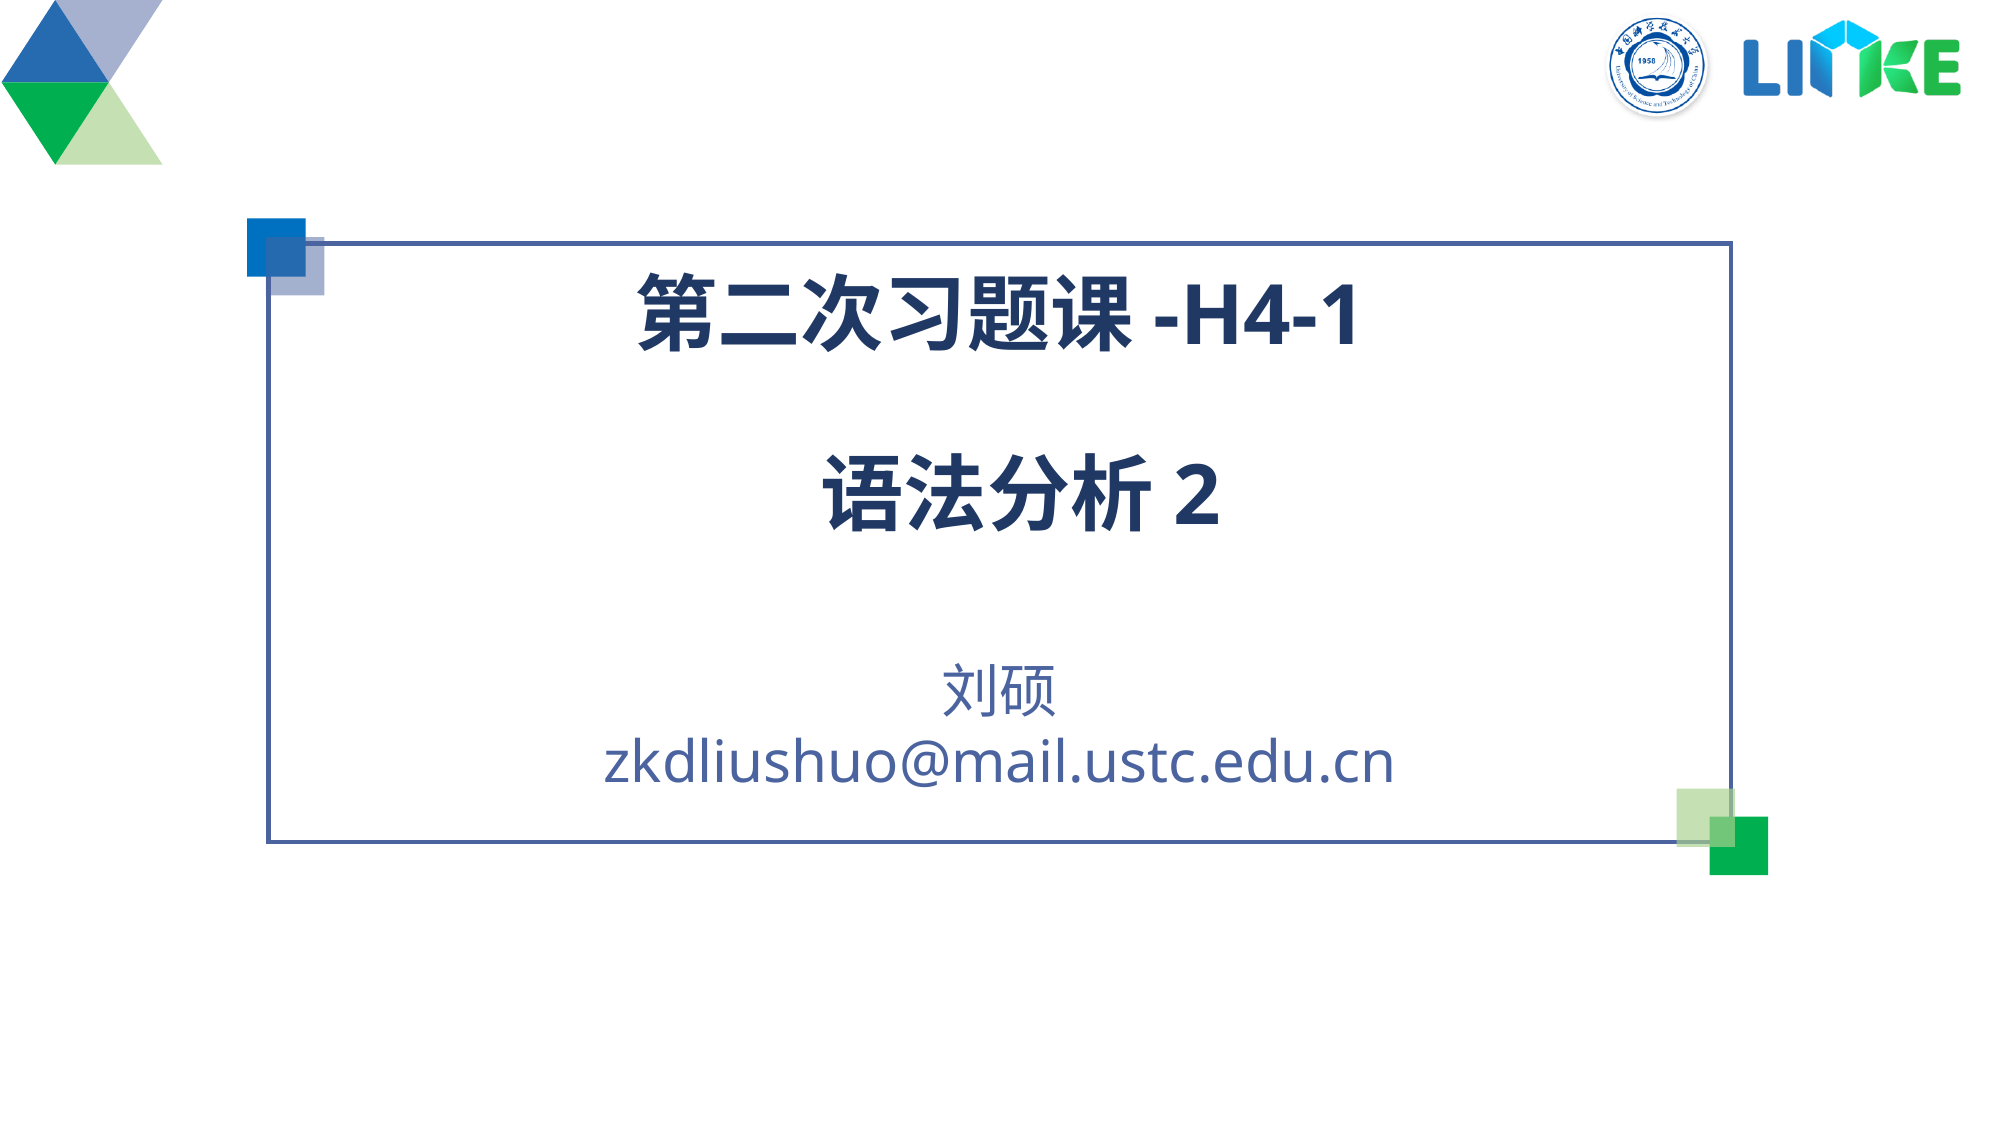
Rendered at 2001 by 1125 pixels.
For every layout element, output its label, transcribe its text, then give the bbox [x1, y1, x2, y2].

picture [1603, 6, 1971, 122]
subtitle 刘硕 zkdliushuo@mail.ustc.edu.cn [295, 577, 1705, 832]
title 第二次习题课-H4-1 语法分析2 [346, 252, 1654, 563]
